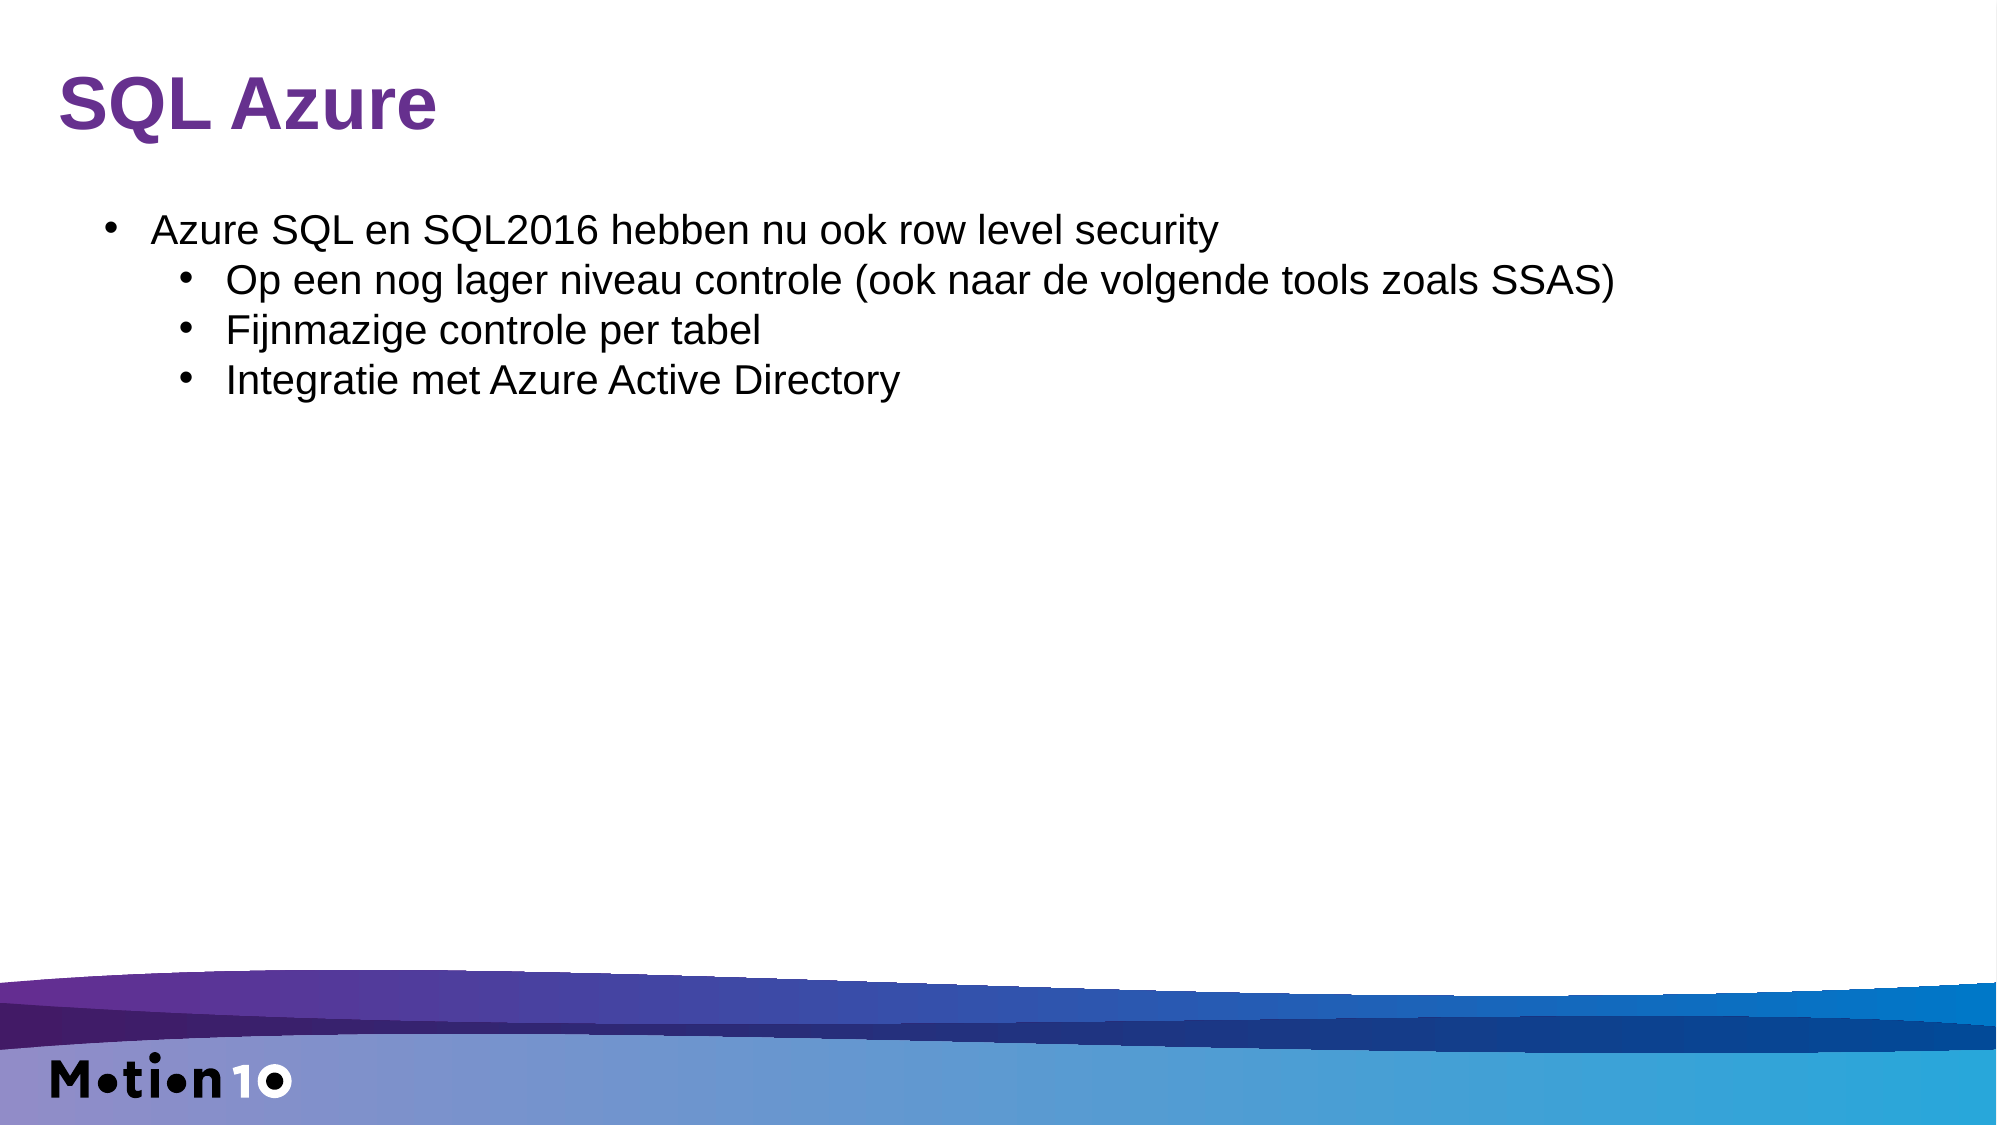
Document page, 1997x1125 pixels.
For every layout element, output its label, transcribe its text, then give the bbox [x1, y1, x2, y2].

text_box Azure SQL en SQL2016 hebben nu ook row level security Op een nog lager niveau controle (ook naar de volgende tools zoals SSAS) Fijnmazige controle per tabel Integratie met Azure Active Directory [89, 195, 1953, 610]
title SQL Azure [44, 47, 1953, 196]
